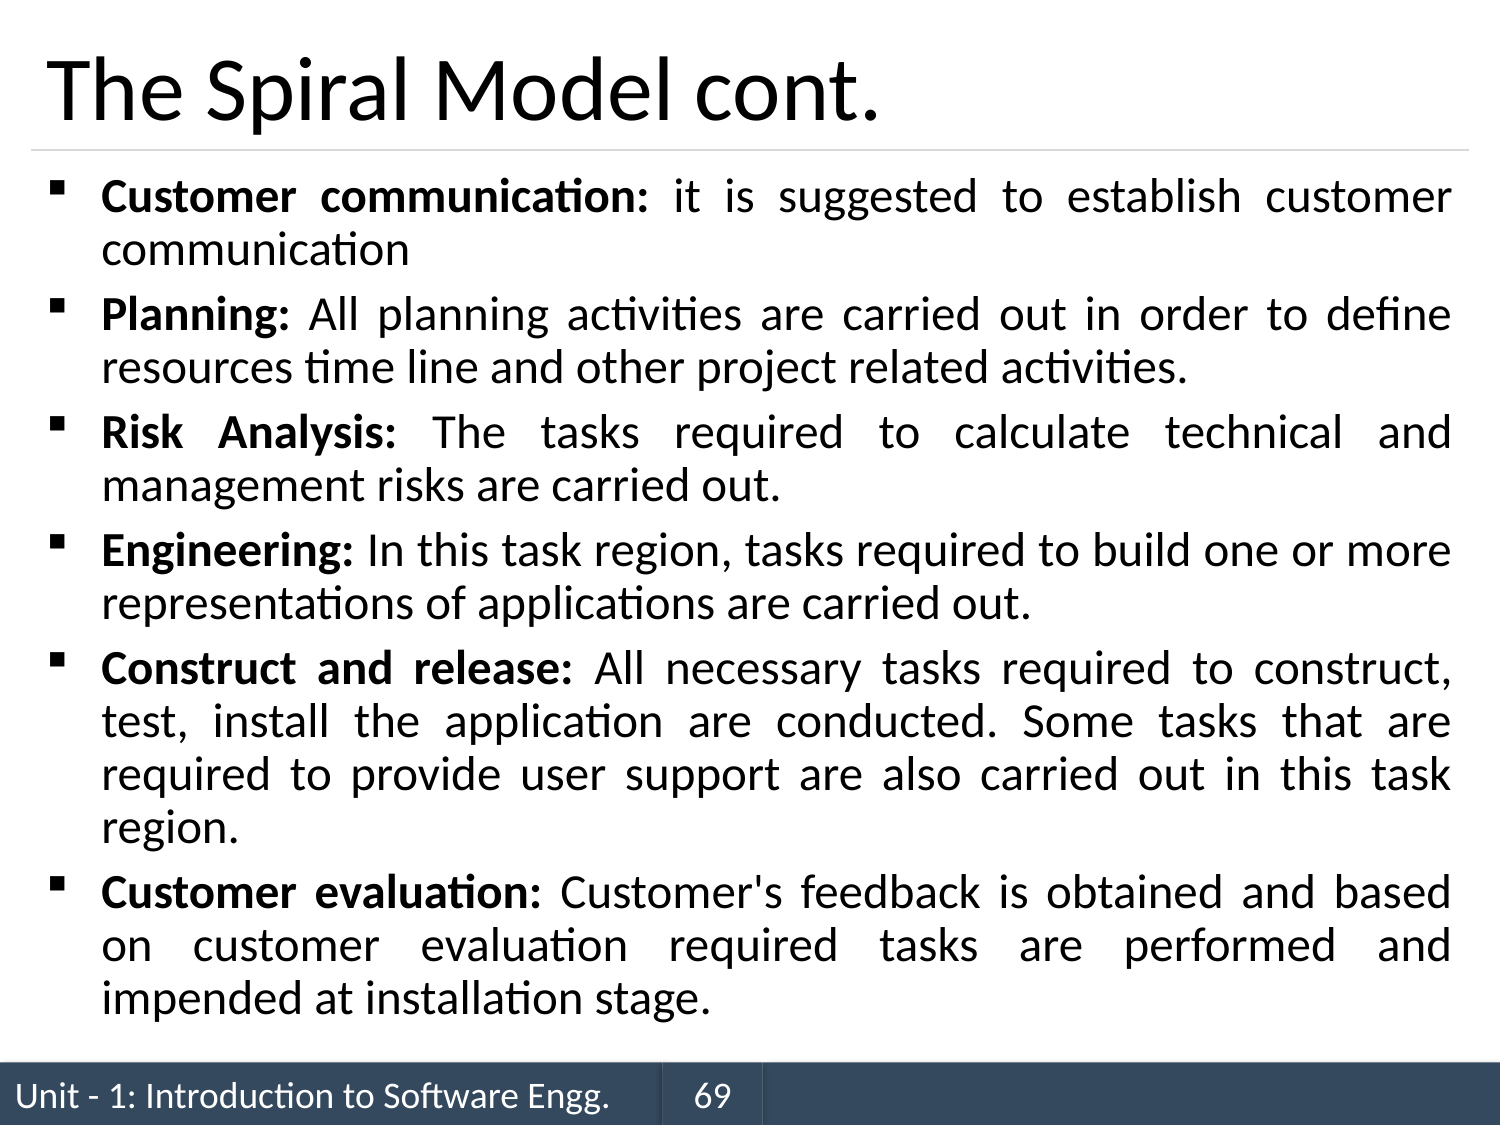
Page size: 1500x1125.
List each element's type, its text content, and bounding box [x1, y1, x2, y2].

title The Spiral Model cont. [31, 17, 1469, 150]
list Customer communication: it is suggested to establish customer communication Planning: All planning activities are carried out in order to define resources time line and other project related activities. Risk Analysis: The tasks required to calculate technical and management risks are carried out. Engineering: In this task region, tasks required to build one or more representations of applications are carried out. Construct and release: All necessary tasks required to construct, test, install the application are conducted. Some tasks that are required to provide user support are also carried out in this task region. Customer evaluation: Customer's feedback is obtained and based on customer evaluation required tasks are performed and impended at installation stage. [31, 162, 1469, 1038]
